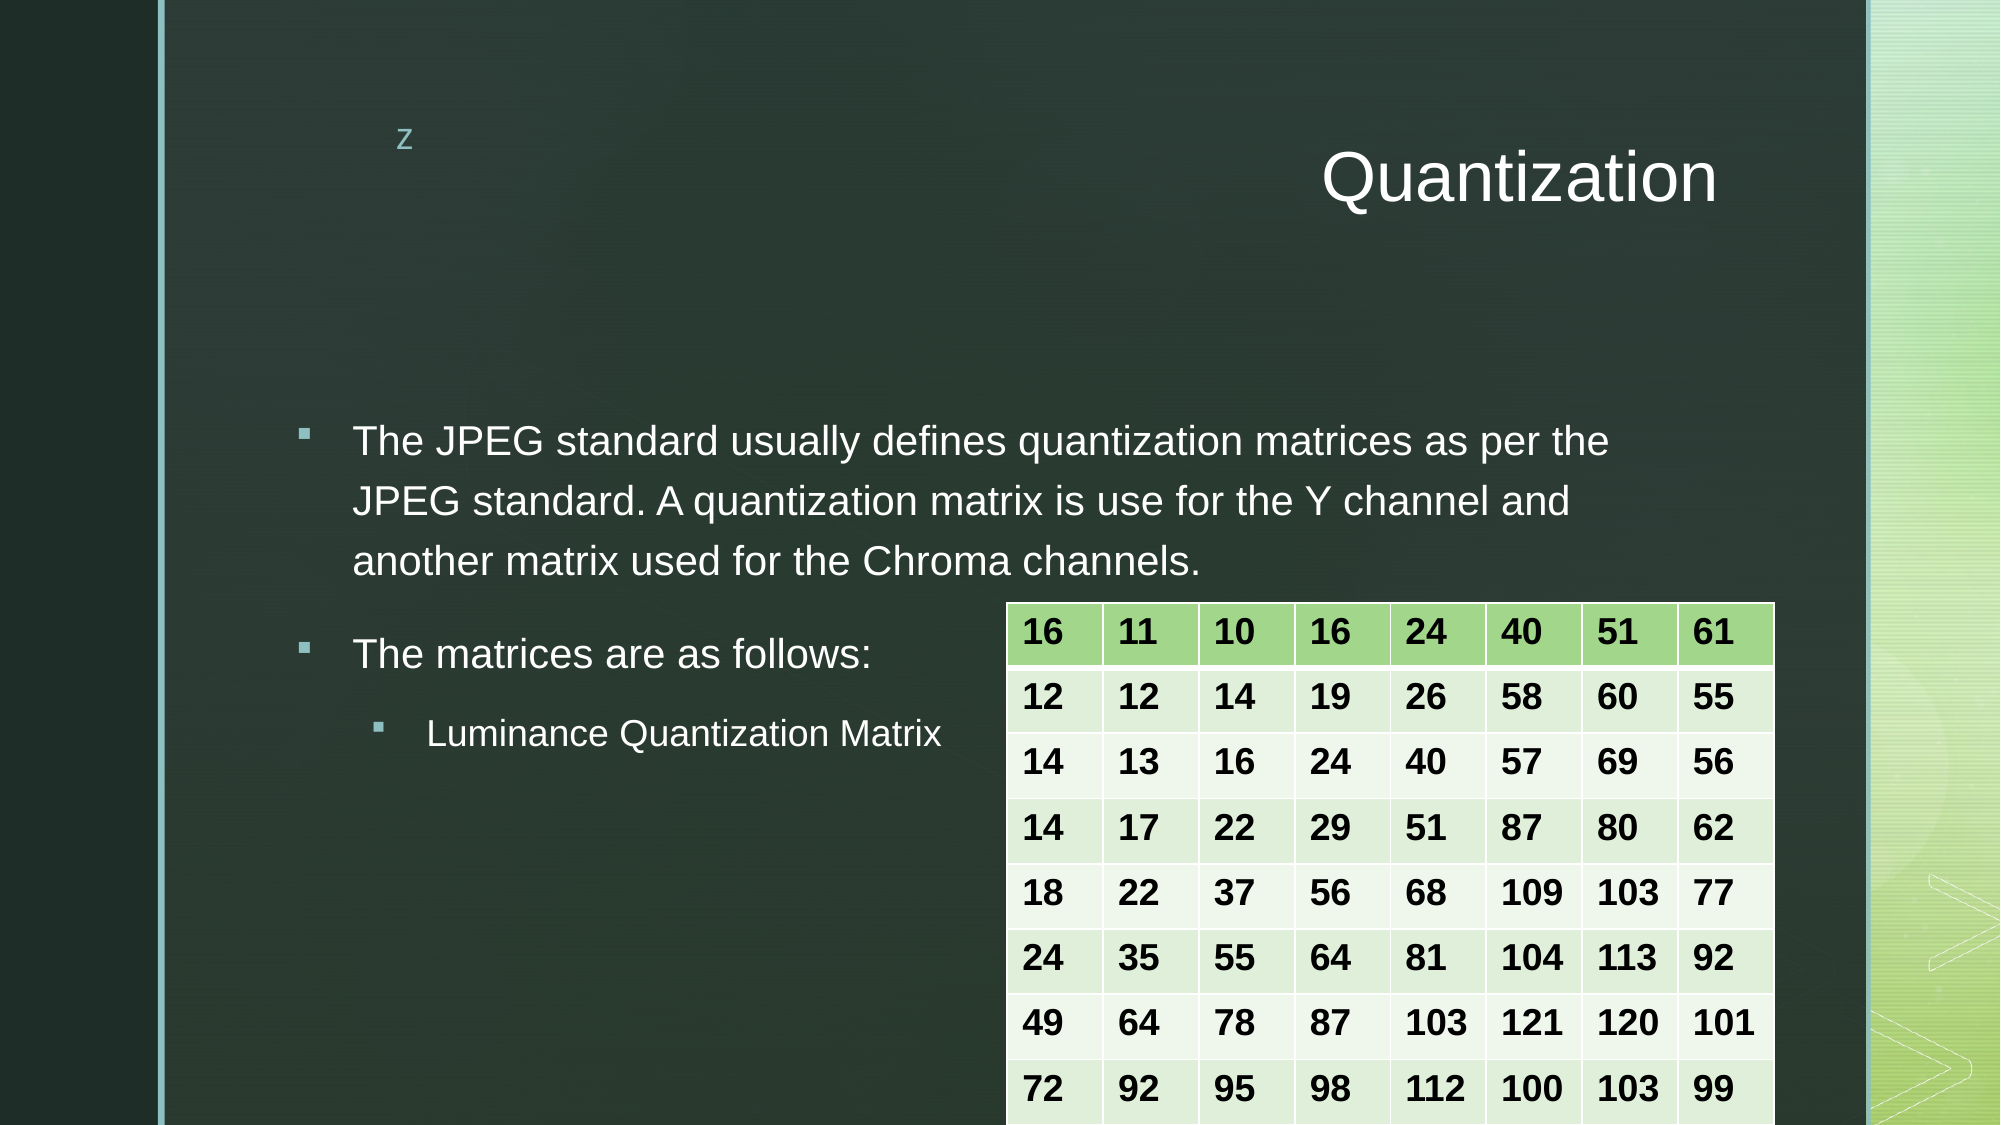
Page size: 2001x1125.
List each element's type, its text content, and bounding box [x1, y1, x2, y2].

table_cell 49 [1008, 995, 1102, 1059]
table_cell 40 [1391, 734, 1485, 798]
table_cell 98 [1296, 1060, 1390, 1124]
table_cell 55 [1200, 930, 1294, 993]
table_cell 24 [1008, 930, 1102, 993]
table_header 61 [1679, 604, 1773, 665]
table_cell 87 [1487, 799, 1581, 863]
table_cell 103 [1583, 865, 1677, 928]
table_cell 51 [1391, 799, 1485, 863]
table_cell 29 [1296, 799, 1390, 863]
table_cell 12 [1104, 671, 1198, 732]
table_cell 37 [1200, 865, 1294, 928]
table_cell 13 [1104, 734, 1198, 798]
table_cell 103 [1391, 995, 1485, 1059]
table_cell 55 [1679, 671, 1773, 732]
table_header 40 [1487, 604, 1581, 665]
table_cell 24 [1296, 734, 1390, 798]
table_cell 69 [1583, 734, 1677, 798]
table_cell 103 [1583, 1060, 1677, 1124]
table_cell 104 [1487, 930, 1581, 993]
table_cell 14 [1008, 734, 1102, 798]
table_cell 101 [1679, 995, 1773, 1059]
table_cell 12 [1008, 671, 1102, 732]
list The JPEG standard usually defines quantization matrices as per the JPEG standard. A quantization matrix is use for the Y channel and another matrix used for the Chroma channels. The matrices are as follows: Luminance Quantization Matrix [280, 336, 1734, 993]
table_cell 99 [1679, 1060, 1773, 1124]
title Quantization [428, 132, 1734, 310]
table_cell 68 [1391, 865, 1485, 928]
table_header 16 [1296, 604, 1390, 665]
table_cell 16 [1200, 734, 1294, 798]
table_header 24 [1391, 604, 1485, 665]
table_header 11 [1104, 604, 1198, 665]
table_header 51 [1583, 604, 1677, 665]
table_cell 113 [1583, 930, 1677, 993]
table_cell 56 [1679, 734, 1773, 798]
table_cell 57 [1487, 734, 1581, 798]
table_cell 81 [1391, 930, 1485, 993]
table_cell 92 [1679, 930, 1773, 993]
table_cell 109 [1487, 865, 1581, 928]
table_cell 80 [1583, 799, 1677, 863]
table_header 10 [1200, 604, 1294, 665]
table_cell 60 [1583, 671, 1677, 732]
table_cell 22 [1104, 865, 1198, 928]
table_cell 22 [1200, 799, 1294, 863]
table_cell 72 [1008, 1060, 1102, 1124]
table_cell 112 [1391, 1060, 1485, 1124]
table_cell 121 [1487, 995, 1581, 1059]
table_cell 87 [1296, 995, 1390, 1059]
table_cell 17 [1104, 799, 1198, 863]
table_cell 14 [1200, 671, 1294, 732]
table_cell 78 [1200, 995, 1294, 1059]
table_cell 14 [1008, 799, 1102, 863]
table_cell 56 [1296, 865, 1390, 928]
table_cell 18 [1008, 865, 1102, 928]
table_cell 64 [1104, 995, 1198, 1059]
table_cell 92 [1104, 1060, 1198, 1124]
table_cell 120 [1583, 995, 1677, 1059]
table_cell 35 [1104, 930, 1198, 993]
table_header 16 [1008, 604, 1102, 665]
table_cell 77 [1679, 865, 1773, 928]
table_cell 62 [1679, 799, 1773, 863]
table_cell 26 [1391, 671, 1485, 732]
table_cell 64 [1296, 930, 1390, 993]
table_cell 100 [1487, 1060, 1581, 1124]
table_cell 95 [1200, 1060, 1294, 1124]
table_cell 19 [1296, 671, 1390, 732]
picture [1871, 0, 2001, 1125]
table_cell 58 [1487, 671, 1581, 732]
